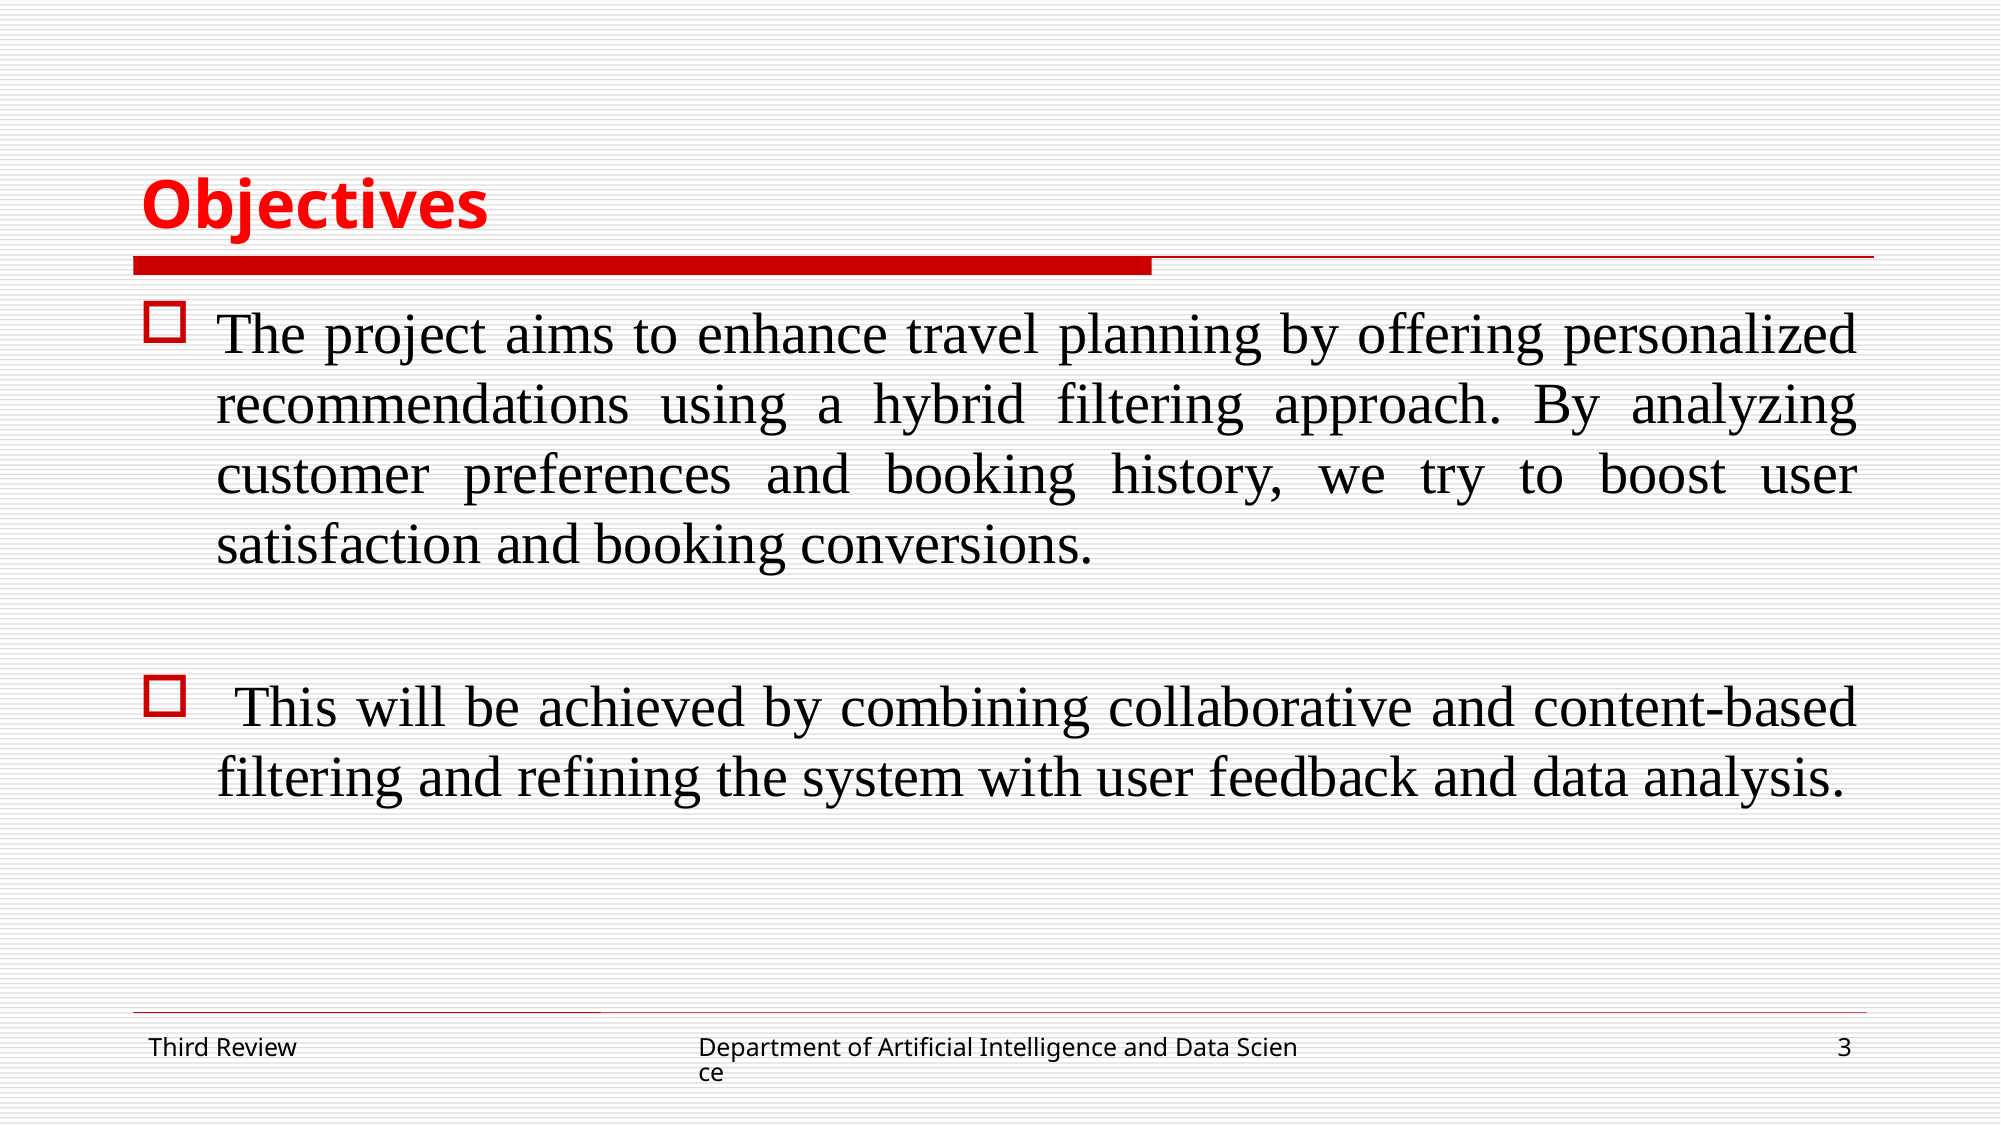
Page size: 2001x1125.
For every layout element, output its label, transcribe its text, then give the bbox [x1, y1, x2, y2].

title Objectives [125, 50, 1876, 250]
slide_number Third Review [133, 1024, 567, 1103]
picture [0, 0, 2001, 1125]
footer Department of Artificial Intelligence and Data Science [683, 1024, 1317, 1103]
list The project aims to enhance travel planning by offering personalized recommendations using a hybrid filtering approach. By analyzing customer preferences and booking history, we try to boost user satisfaction and booking conversions. This will be achieved by combining collaborative and content-based filtering and refining the system with user feedback and data analysis. [123, 287, 1874, 988]
slide_number 3 [1433, 1024, 1867, 1103]
